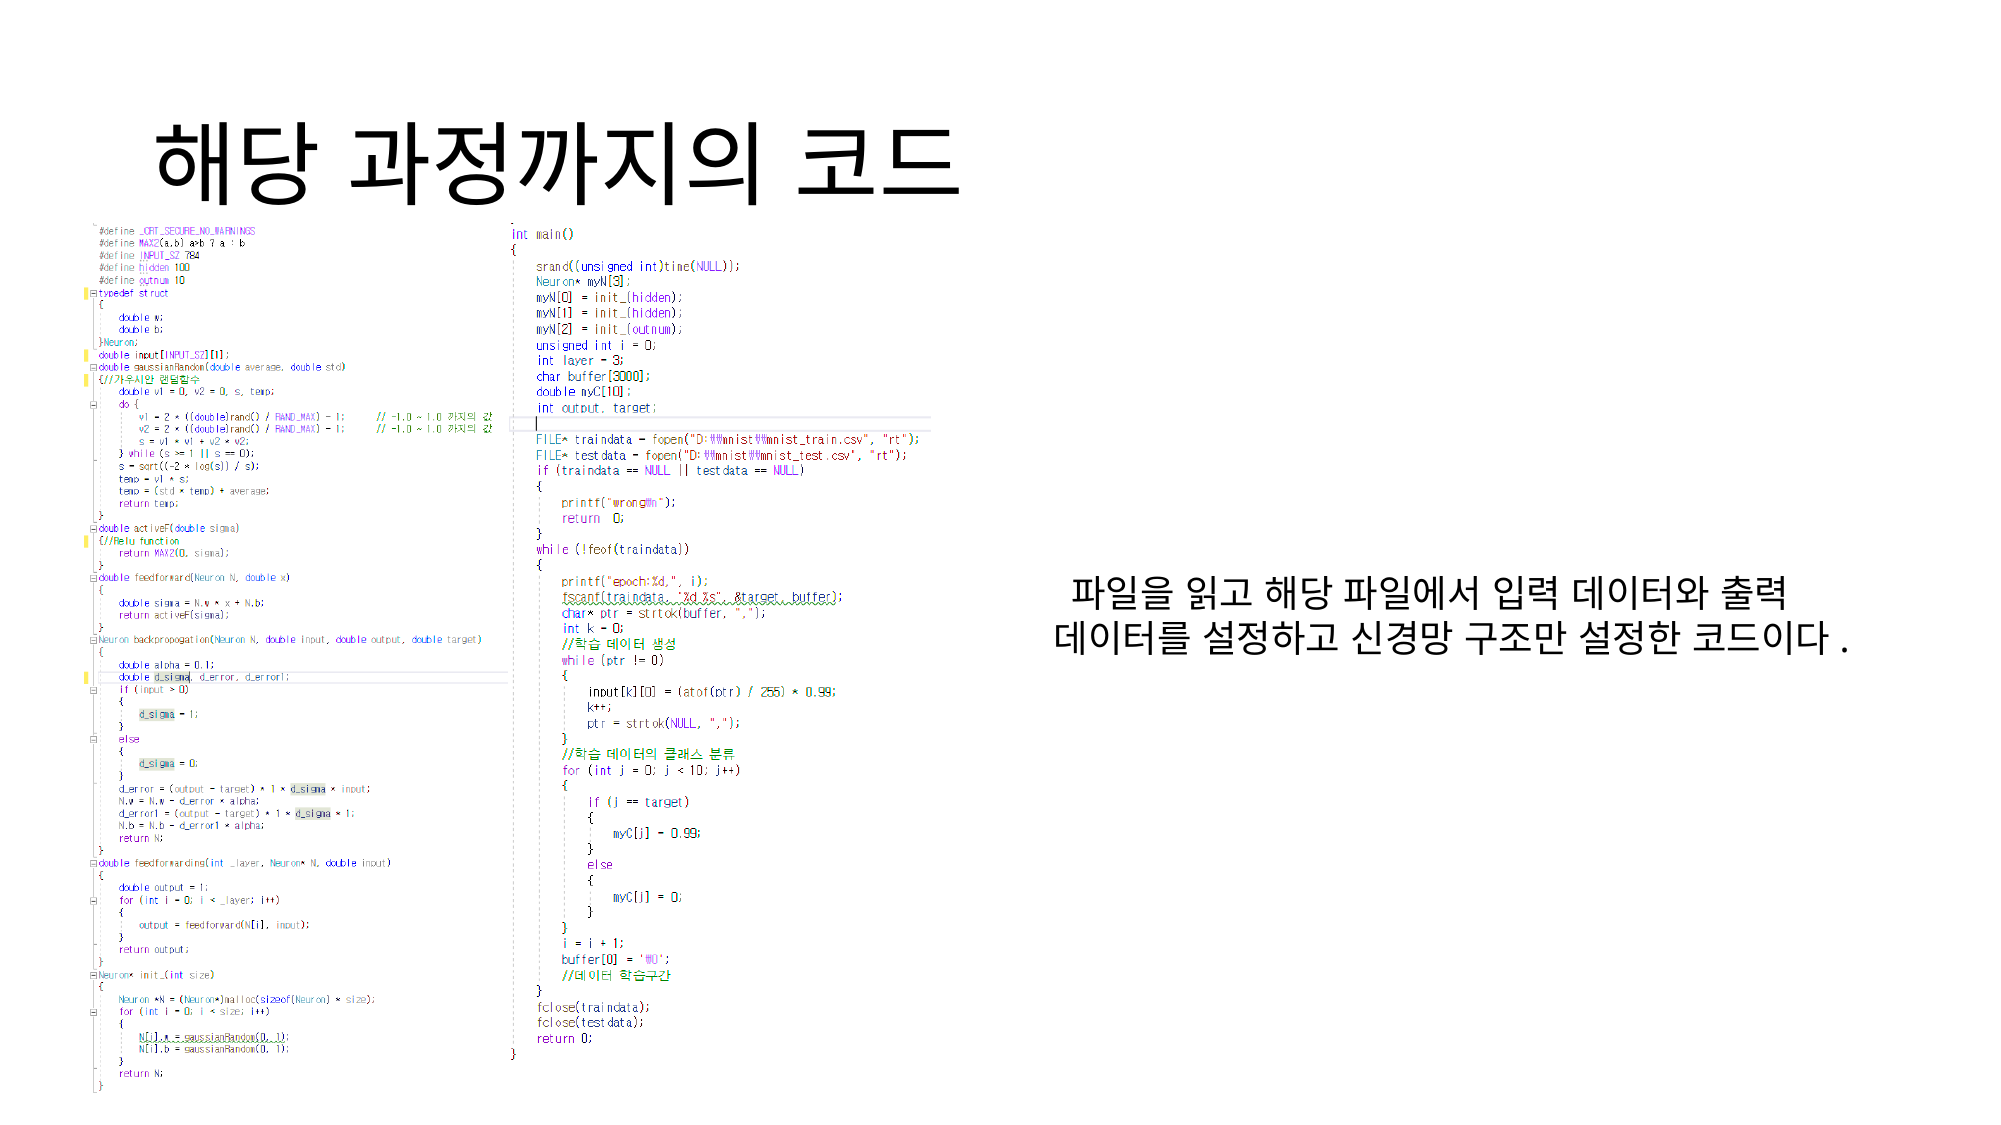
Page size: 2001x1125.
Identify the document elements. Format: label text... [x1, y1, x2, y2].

picture [84, 223, 508, 1093]
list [508, 223, 931, 1066]
text_box 파일을 읽고 해당 파일에서 입력 데이터와 출력 데이터를 설정하고 신경망 구조만 설정한 코드이다. [1038, 562, 1863, 668]
title 해당 과정까지의 코드 [137, 59, 1863, 278]
